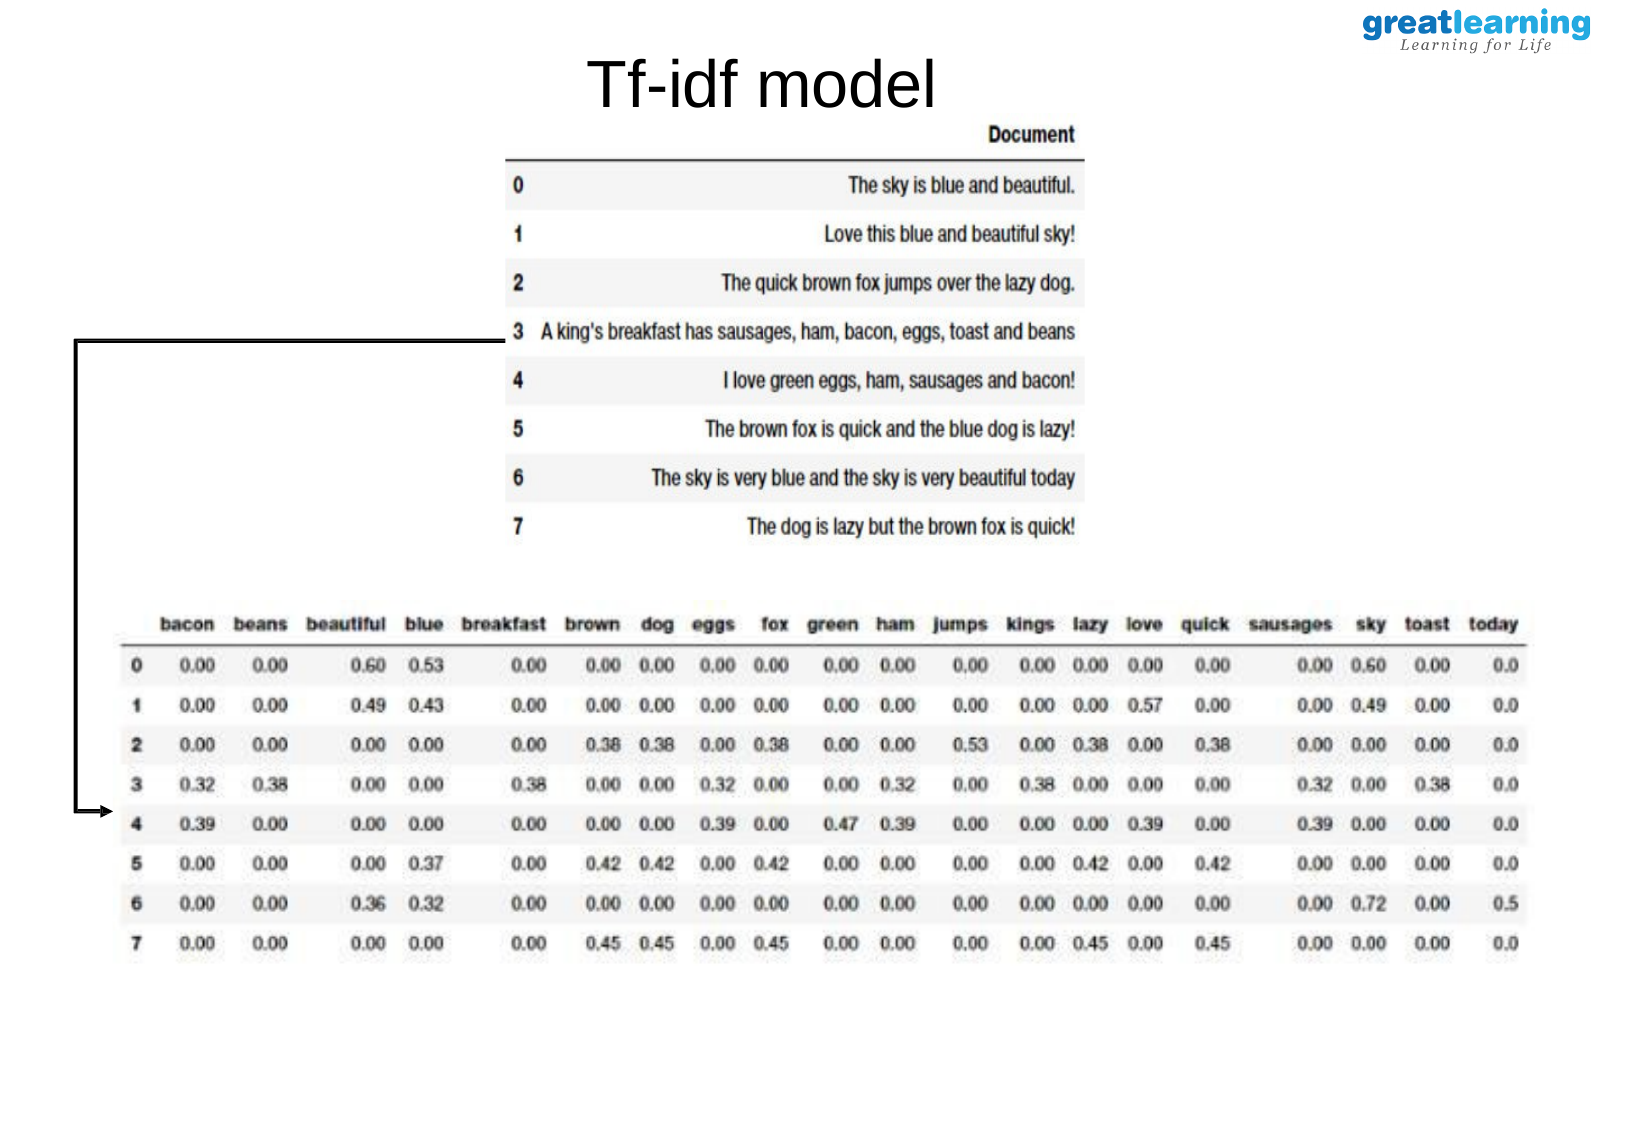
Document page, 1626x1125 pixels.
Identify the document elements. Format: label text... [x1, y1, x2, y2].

text_box [505, 113, 1085, 568]
text_box [73, 338, 506, 818]
text_box [112, 600, 1537, 966]
title Tf-idf model [85, 40, 1540, 229]
picture [1362, 7, 1592, 55]
